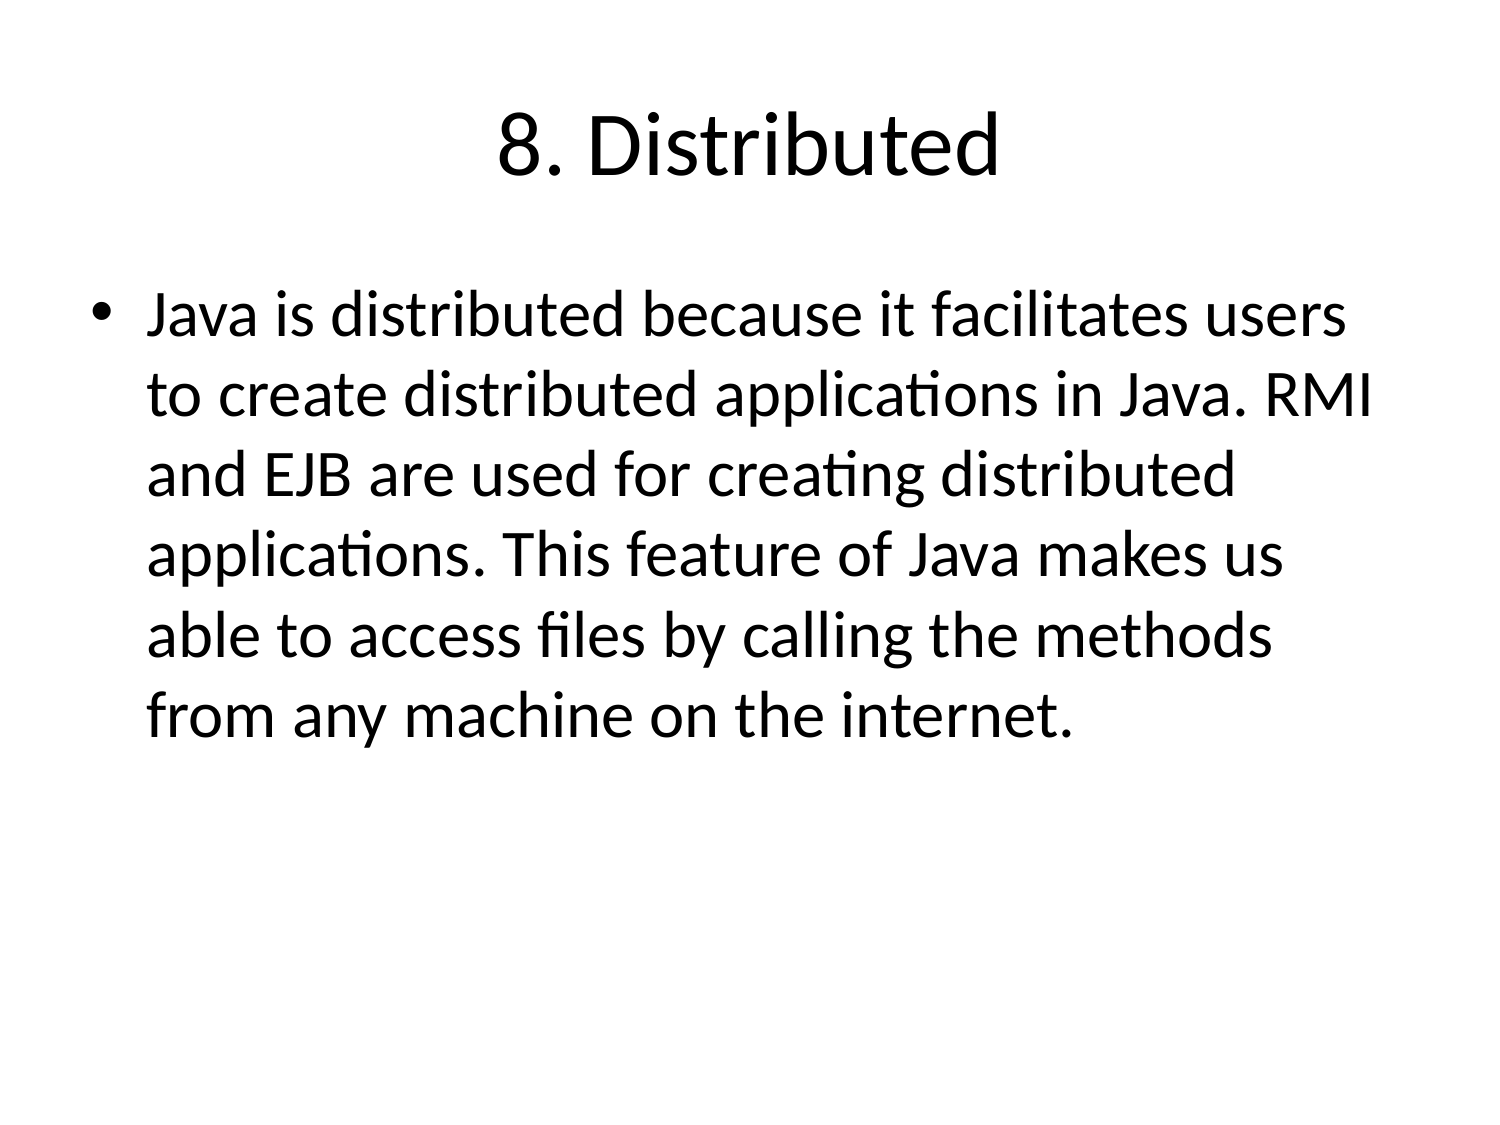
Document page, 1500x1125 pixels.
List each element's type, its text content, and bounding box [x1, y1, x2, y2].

list Java is distributed because it facilitates users to create distributed applications in Java. RMI and EJB are used for creating distributed applications. This feature of Java makes us able to access files by calling the methods from any machine on the internet. [75, 262, 1425, 1005]
title 8. Distributed [75, 45, 1425, 233]
